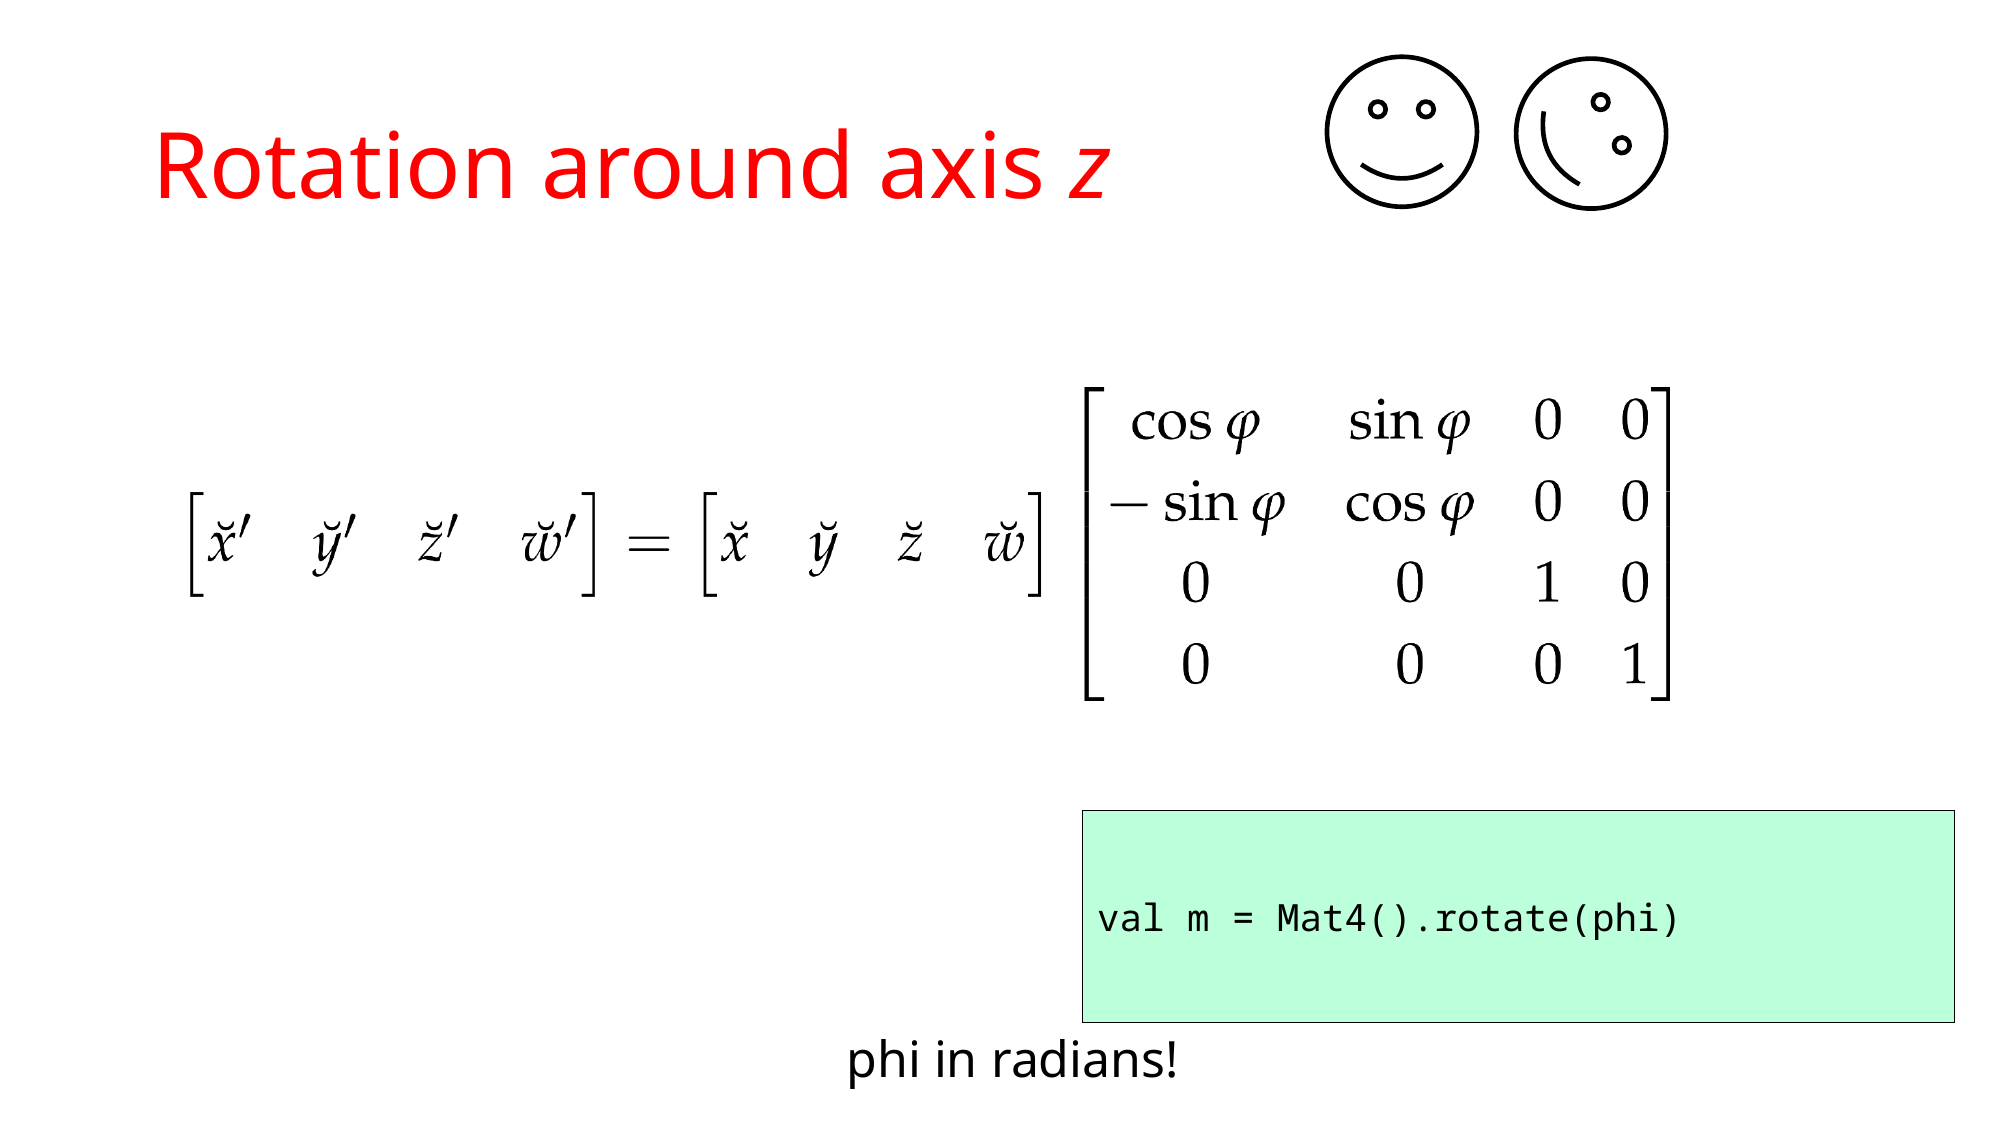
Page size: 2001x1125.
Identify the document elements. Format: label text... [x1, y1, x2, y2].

picture [190, 387, 1670, 701]
text_box val m = Mat4().rotate(phi) [1082, 810, 1955, 1023]
text_box phi in radians! [831, 1020, 1195, 1095]
title Rotation around axis z [137, 59, 1863, 278]
text_box [1326, 56, 1477, 207]
text_box [1516, 58, 1667, 209]
